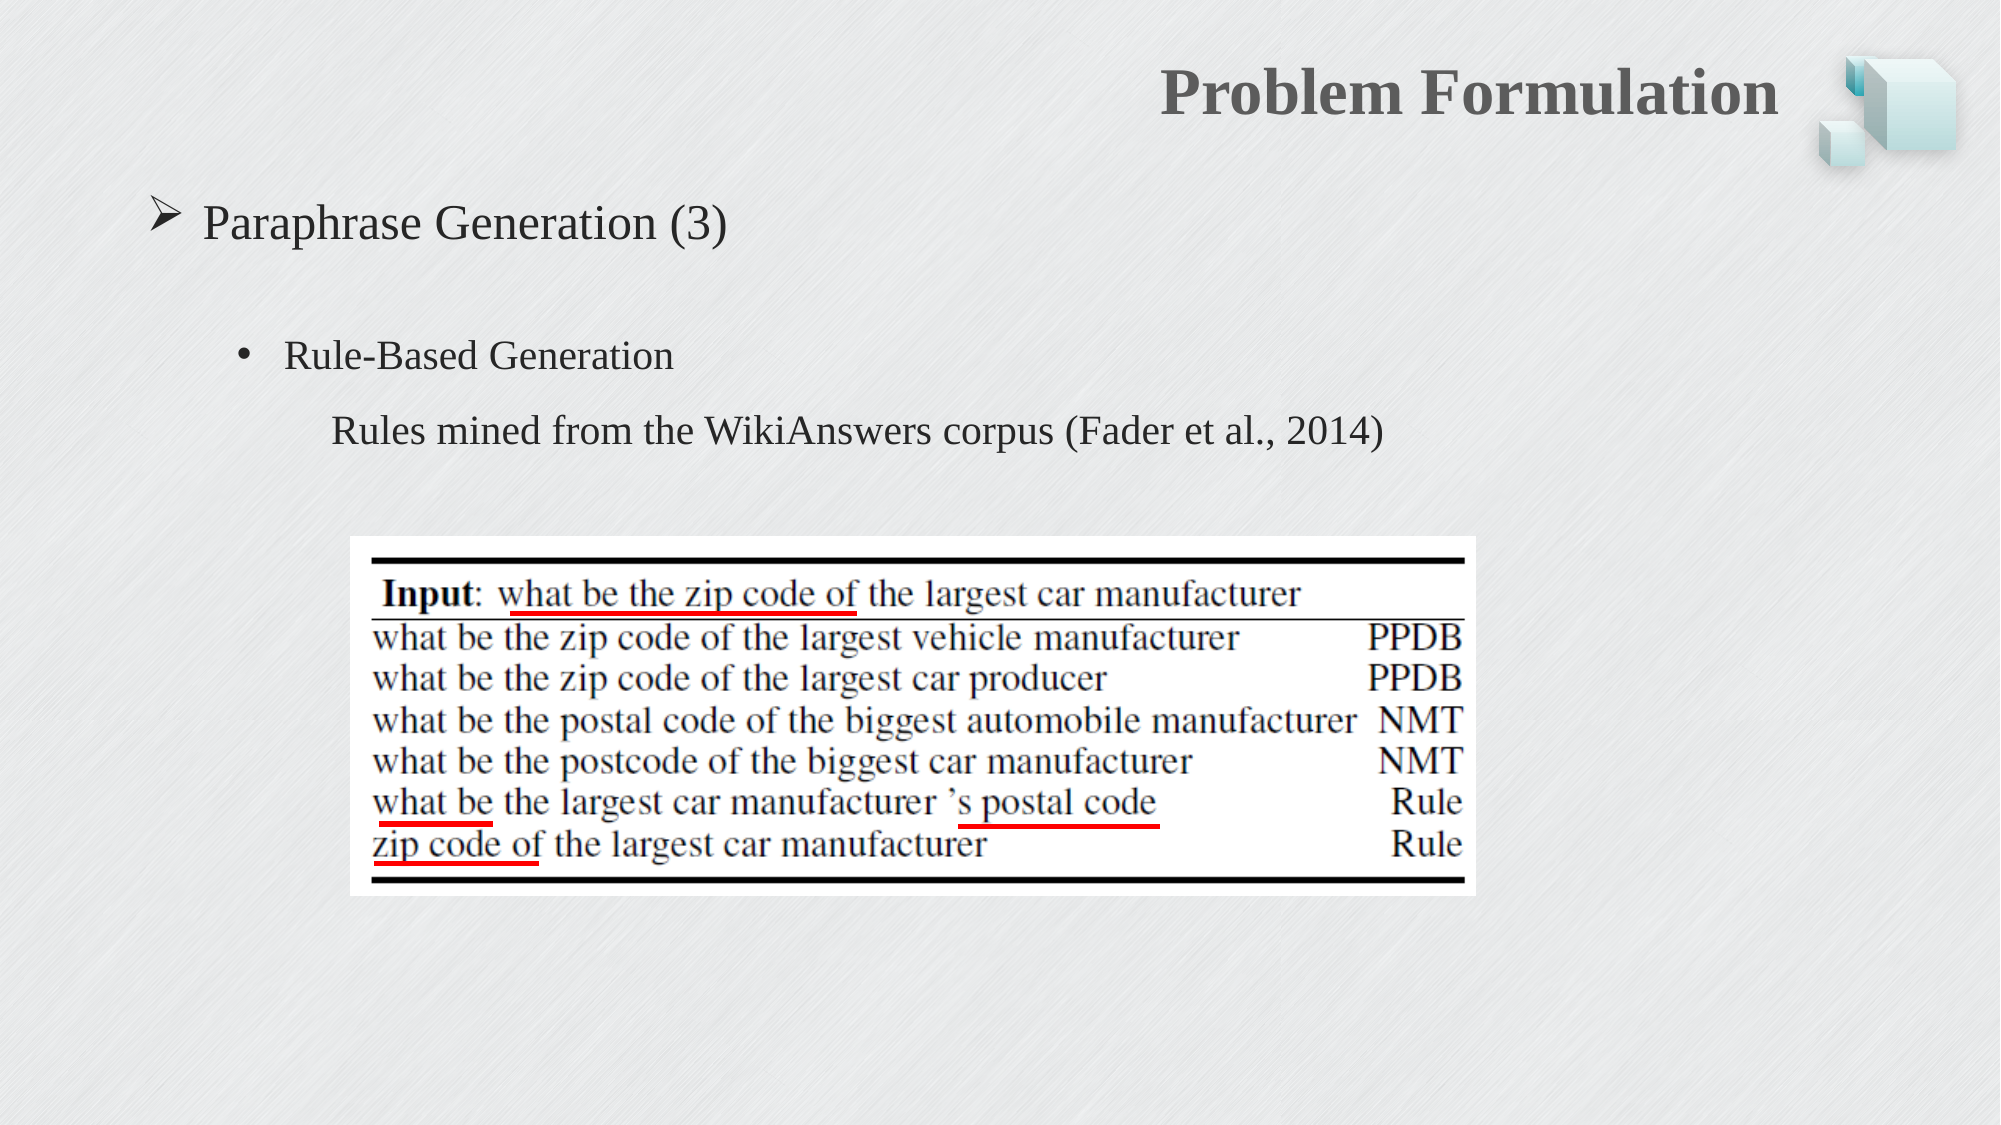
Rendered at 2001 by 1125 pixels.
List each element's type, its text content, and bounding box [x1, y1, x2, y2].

text_box Paraphrase Generation (3) [131, 182, 1678, 258]
text_box Rule-Based Generation Rules mined from the WikiAnswers corpus (Fader et al., 2014) [222, 295, 1882, 461]
title Problem Formulation [70, 49, 1796, 138]
picture [350, 536, 1476, 896]
